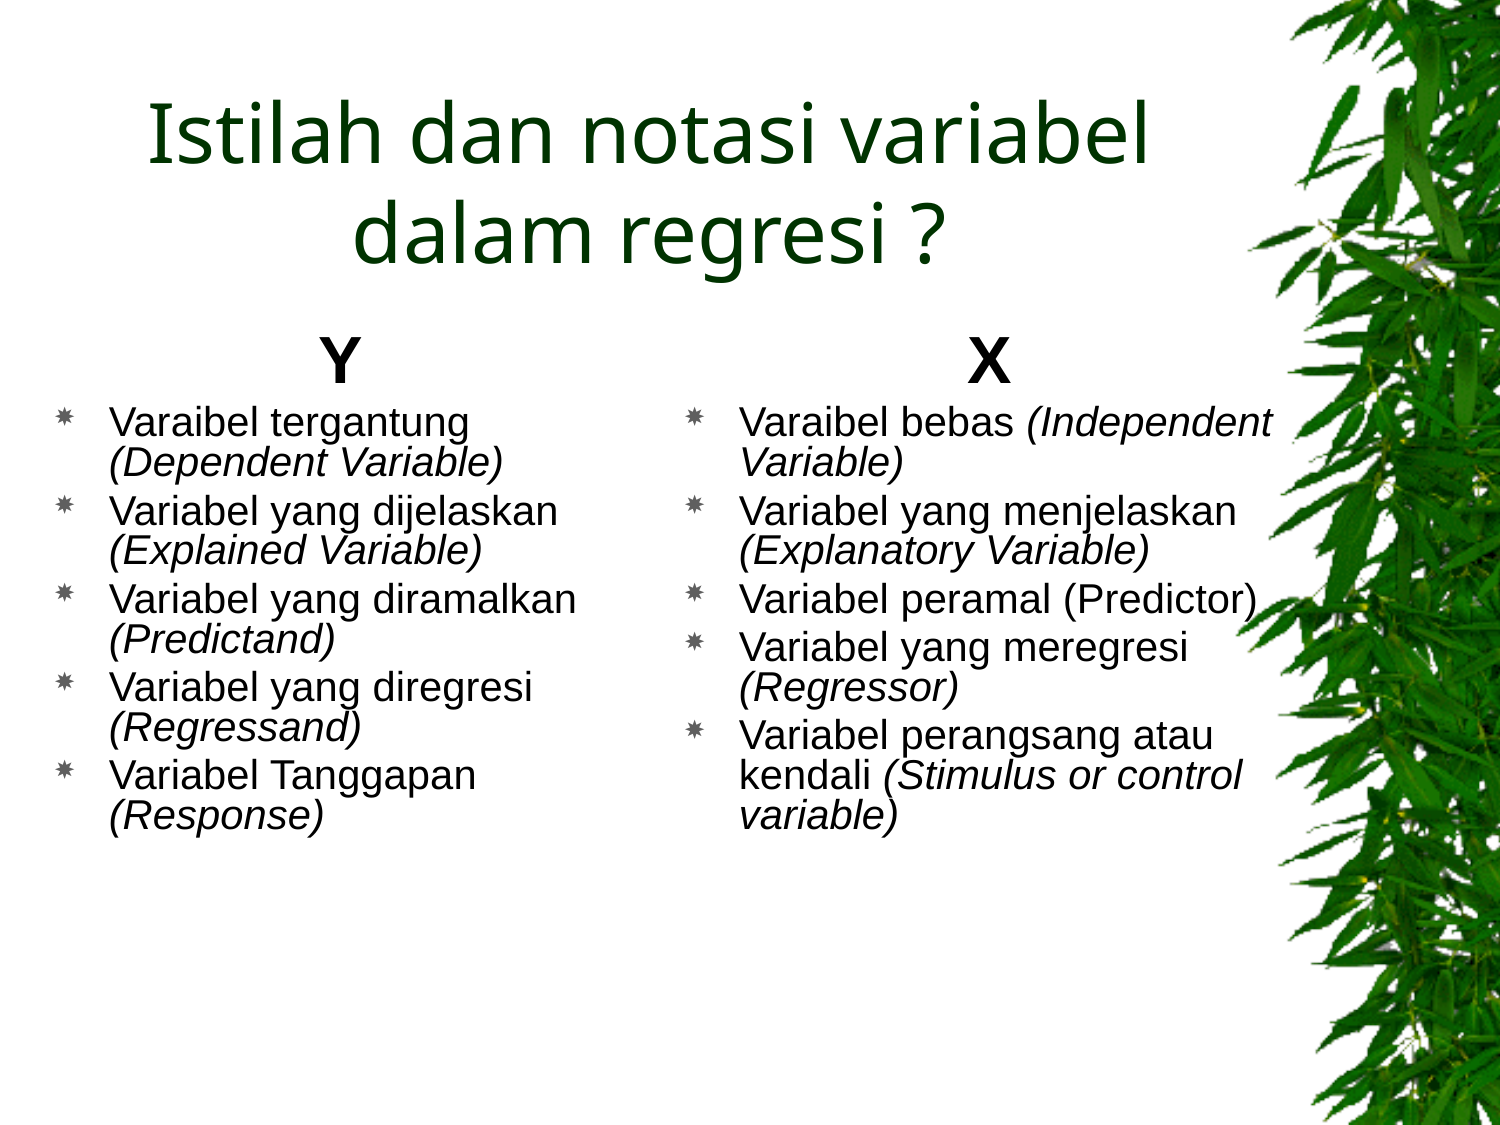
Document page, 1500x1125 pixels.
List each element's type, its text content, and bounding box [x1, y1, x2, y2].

picture [1206, 0, 1500, 1125]
list Y Varaibel tergantung (Dependent Variable) Variabel yang dijelaskan (Explained Variable) Variabel yang diramalkan (Predictand) Variabel yang diregresi (Regressand) Variabel Tanggapan (Response) [37, 324, 645, 1000]
title Istilah dan notasi variabel dalam regresi ? [37, 72, 1263, 288]
list X Varaibel bebas (Independent Variable) Variabel yang menjelaskan (Explanatory Variable) Variabel peramal (Predictor) Variabel yang meregresi (Regressor) Variabel perangsang atau kendali (Stimulus or control variable) [667, 324, 1313, 1000]
